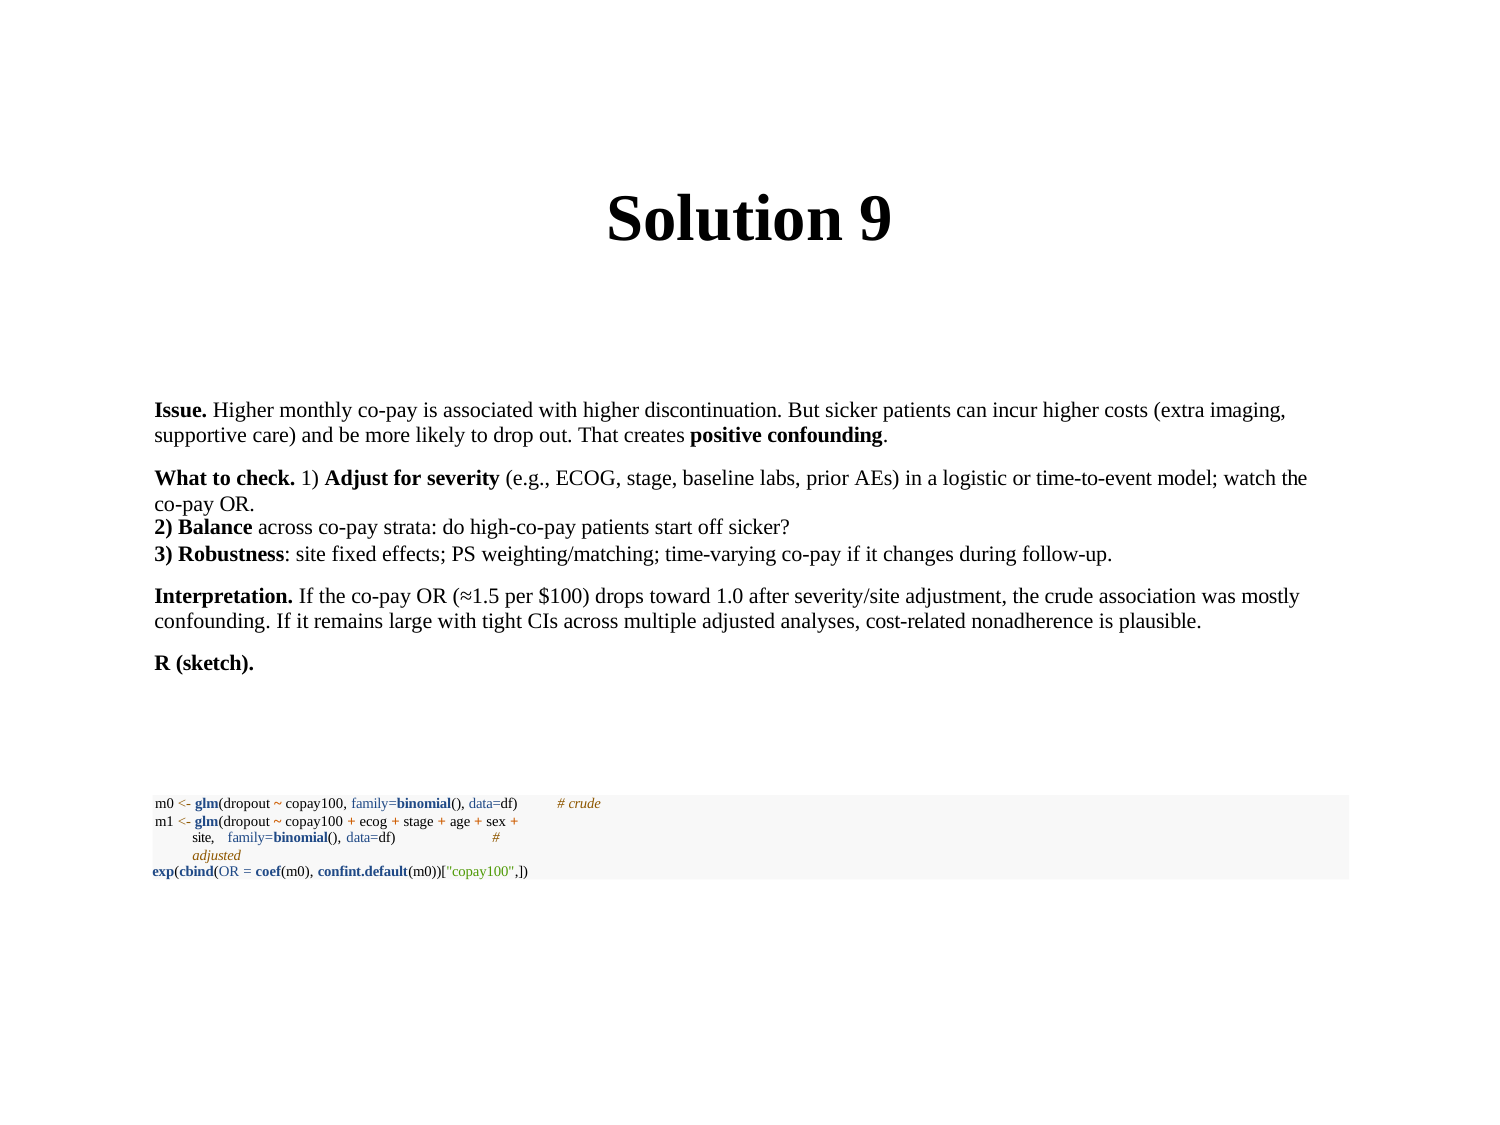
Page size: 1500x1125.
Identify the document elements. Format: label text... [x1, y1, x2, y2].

text_box m0 <- glm(dropout ~ copay100, family=binomial(), data=df) # crude m1 <- glm(dropout ~ copay100 + ecog + stage + age + sex + site, family=binomial(), data=df) # adjusted exp(cbind(OR = coef(m0), confint.default(m0))["copay100",]) [152, 795, 1350, 880]
text_box Issue. Higher monthly co‑pay is associated with higher discontinuation. But sicker patients can incur higher costs (extra imaging, supportive care) and be more likely to drop out. That creates positive confounding. What to check. 1) Adjust for severity (e.g., ECOG, stage, baseline labs, prior AEs) in a logistic or time‑to‑event model; watch the co‑pay OR. Balance across co‑pay strata: do high‑co‑pay patients start off sicker? Robustness: site fixed effects; PS weighting/matching; time‑varying co‑pay if it changes during follow‑up. Interpretation. If the co‑pay OR (≈1.5 per $100) drops toward 1.0 after severity/site adjustment, the crude association was mostly confounding. If it remains large with tight CIs across multiple adjusted analyses, cost‑related nonadherence is plausible. R (sketch). [152, 362, 1320, 675]
text_box Solution 9 [516, 166, 984, 262]
